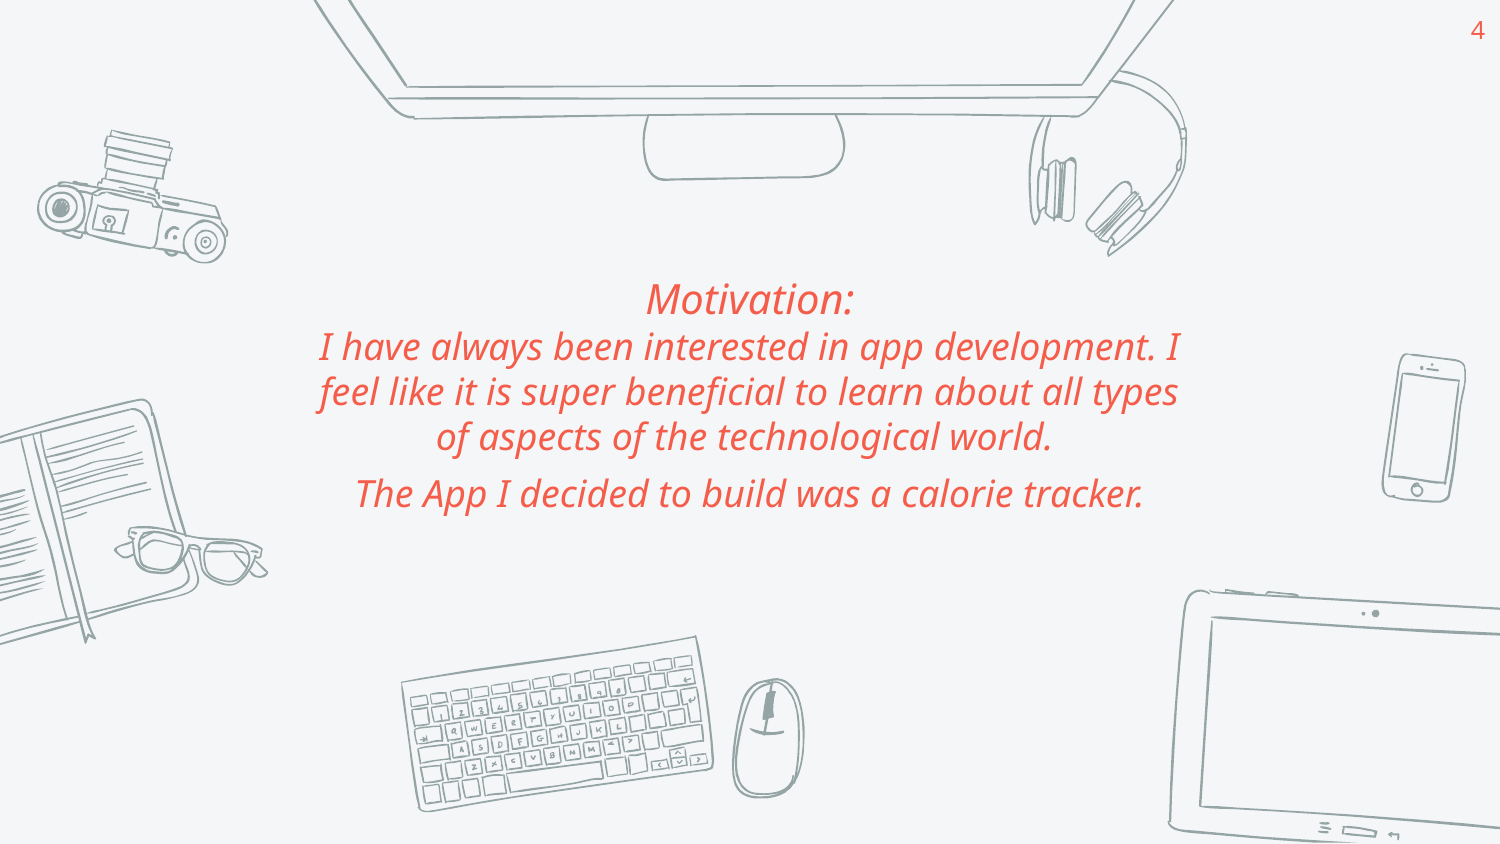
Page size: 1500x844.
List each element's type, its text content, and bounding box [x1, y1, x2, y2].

list Motivation: I have always been interested in app development. I feel like it is super beneficial to learn about all types of aspects of the technological world. The App I decided to build was a calorie tracker. [300, 326, 1200, 461]
slide_number ‹#› [1435, 0, 1500, 53]
